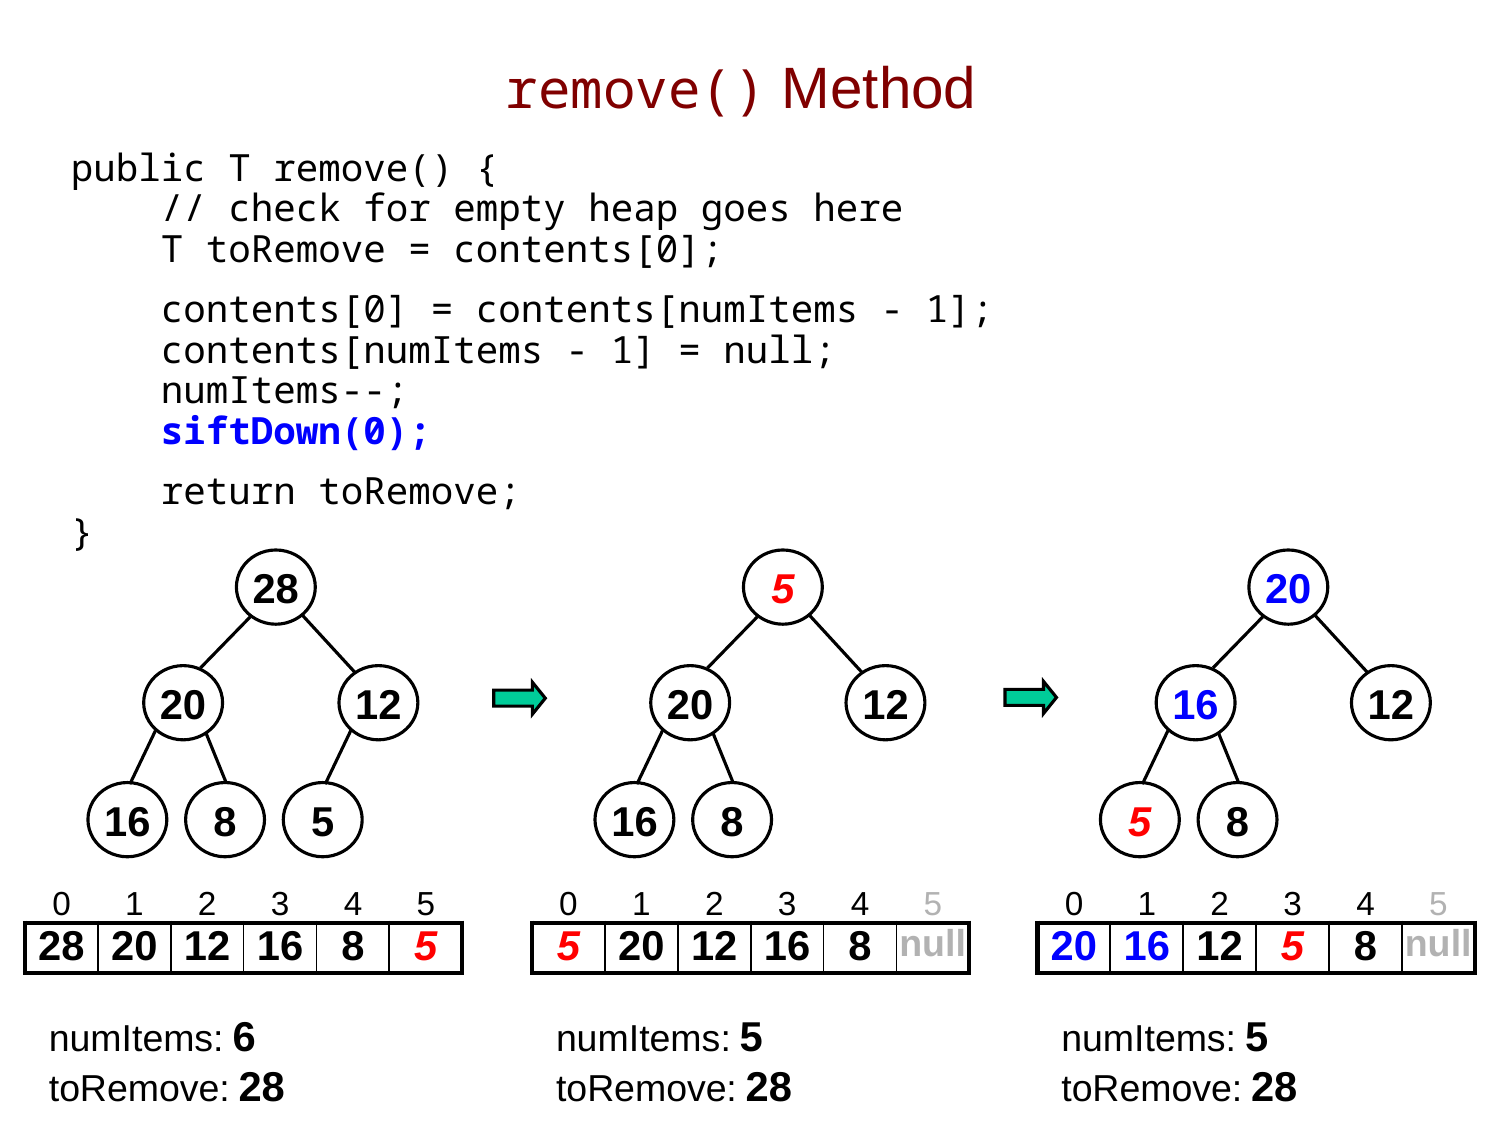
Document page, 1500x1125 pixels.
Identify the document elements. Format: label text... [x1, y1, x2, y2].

text_box 12 [338, 665, 418, 740]
table_cell 5 [390, 925, 460, 971]
text_box [493, 682, 546, 715]
table_cell 8 [824, 925, 896, 971]
table_cell 8 [317, 925, 388, 971]
table_cell 20 [606, 925, 677, 971]
table_cell 16 [1111, 925, 1182, 971]
table_header 2 [678, 875, 751, 921]
table_cell 20 [1040, 925, 1109, 971]
table_cell null [897, 925, 967, 971]
text_box 16 [87, 782, 167, 857]
text_box 20 [650, 665, 730, 740]
table_header 4 [1329, 875, 1402, 921]
text_box 20 [143, 665, 223, 740]
list public T remove() { // check for empty heap goes here T toRemove = contents[0]; contents[0] = contents[numItems - 1]; contents[numItems - 1] = null; numItems--; siftDown(0); return toRemove; } [55, 141, 1500, 1063]
text_box 28 [236, 549, 316, 625]
table_cell 16 [752, 925, 823, 971]
table_cell 12 [679, 925, 750, 971]
table_header 0 [25, 875, 98, 921]
text_box 8 [692, 782, 772, 857]
table_header 2 [171, 875, 244, 921]
text_box 16 [594, 782, 674, 857]
table_header 3 [244, 875, 316, 921]
table_cell 5 [534, 925, 604, 971]
table_header 1 [605, 875, 678, 921]
table_cell 12 [1184, 925, 1255, 971]
table_header 5 [389, 875, 462, 921]
table_header 1 [1110, 875, 1183, 921]
text_box 5 [283, 782, 363, 857]
text_box 5 [743, 549, 823, 625]
text_box numItems: 5 toRemove: 28 [1046, 1002, 1313, 1117]
text_box 8 [185, 782, 265, 857]
text_box 12 [1351, 665, 1431, 740]
title remove() Method [96, 15, 1386, 141]
text_box 8 [1198, 782, 1278, 857]
text_box numItems: 5 toRemove: 28 [541, 1002, 807, 1117]
table_header 3 [1256, 875, 1329, 921]
table_header 2 [1183, 875, 1256, 921]
text_box 5 [1100, 782, 1180, 857]
table_header 1 [98, 875, 171, 921]
text_box 20 [1248, 549, 1328, 625]
text_box numItems: 6 toRemove: 28 [34, 1002, 300, 1117]
table_header 4 [316, 875, 389, 921]
table_header 5 [896, 875, 969, 921]
table_header 0 [532, 875, 605, 921]
table_header 3 [751, 875, 824, 921]
table_cell 5 [1257, 925, 1328, 971]
text_box 16 [1156, 665, 1236, 740]
table_cell 16 [244, 925, 316, 971]
table_cell 20 [99, 925, 170, 971]
table_cell 12 [172, 925, 243, 971]
table_header 5 [1402, 875, 1475, 921]
table_cell 28 [27, 925, 97, 971]
text_box [1004, 681, 1057, 714]
table_cell null [1403, 925, 1473, 971]
table_cell 8 [1330, 925, 1401, 971]
table_header 0 [1037, 875, 1110, 921]
text_box 12 [846, 665, 925, 740]
table_header 4 [824, 875, 896, 921]
